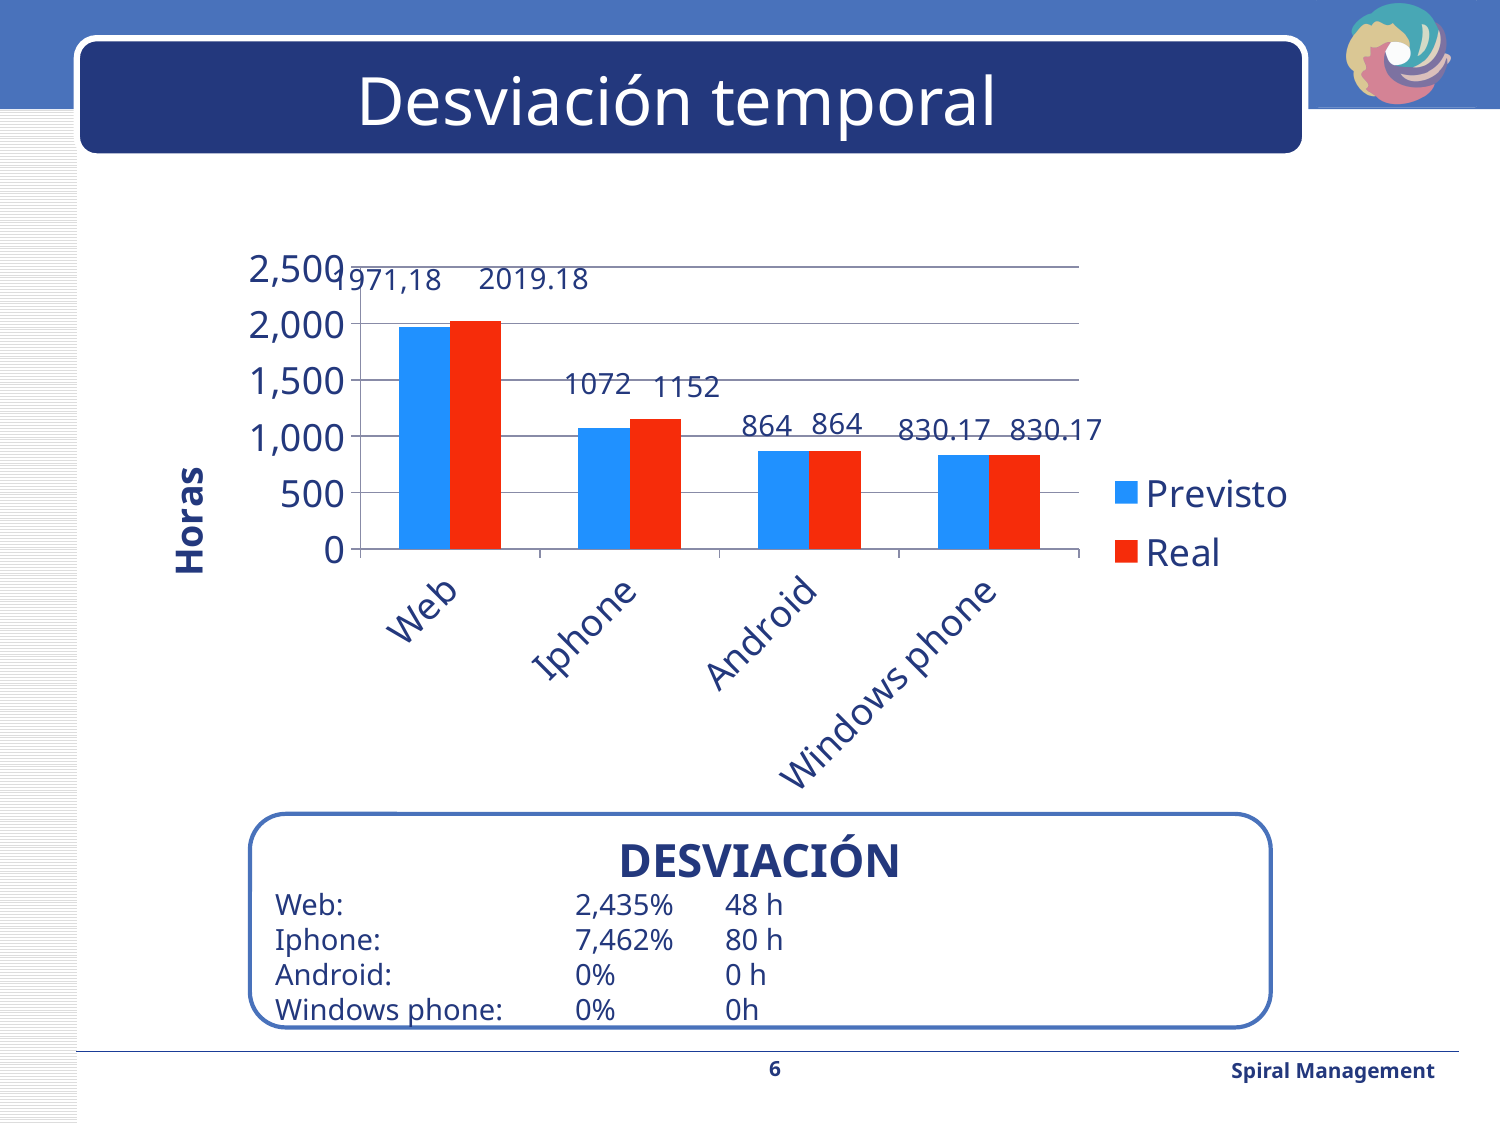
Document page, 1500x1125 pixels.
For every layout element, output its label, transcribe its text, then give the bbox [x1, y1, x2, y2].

title Desviación temporal [89, 52, 1265, 145]
footer Spiral Management [975, 1050, 1450, 1088]
picture [1316, 0, 1477, 108]
chart [123, 229, 1315, 815]
slide_number 6 [600, 1047, 950, 1083]
text_box DESVIACIÓN Web: 2,435% 48 h Iphone: 7,462% 80 h Android: 0% 0 h Windows phone: 0% 0h [247, 822, 1273, 1030]
